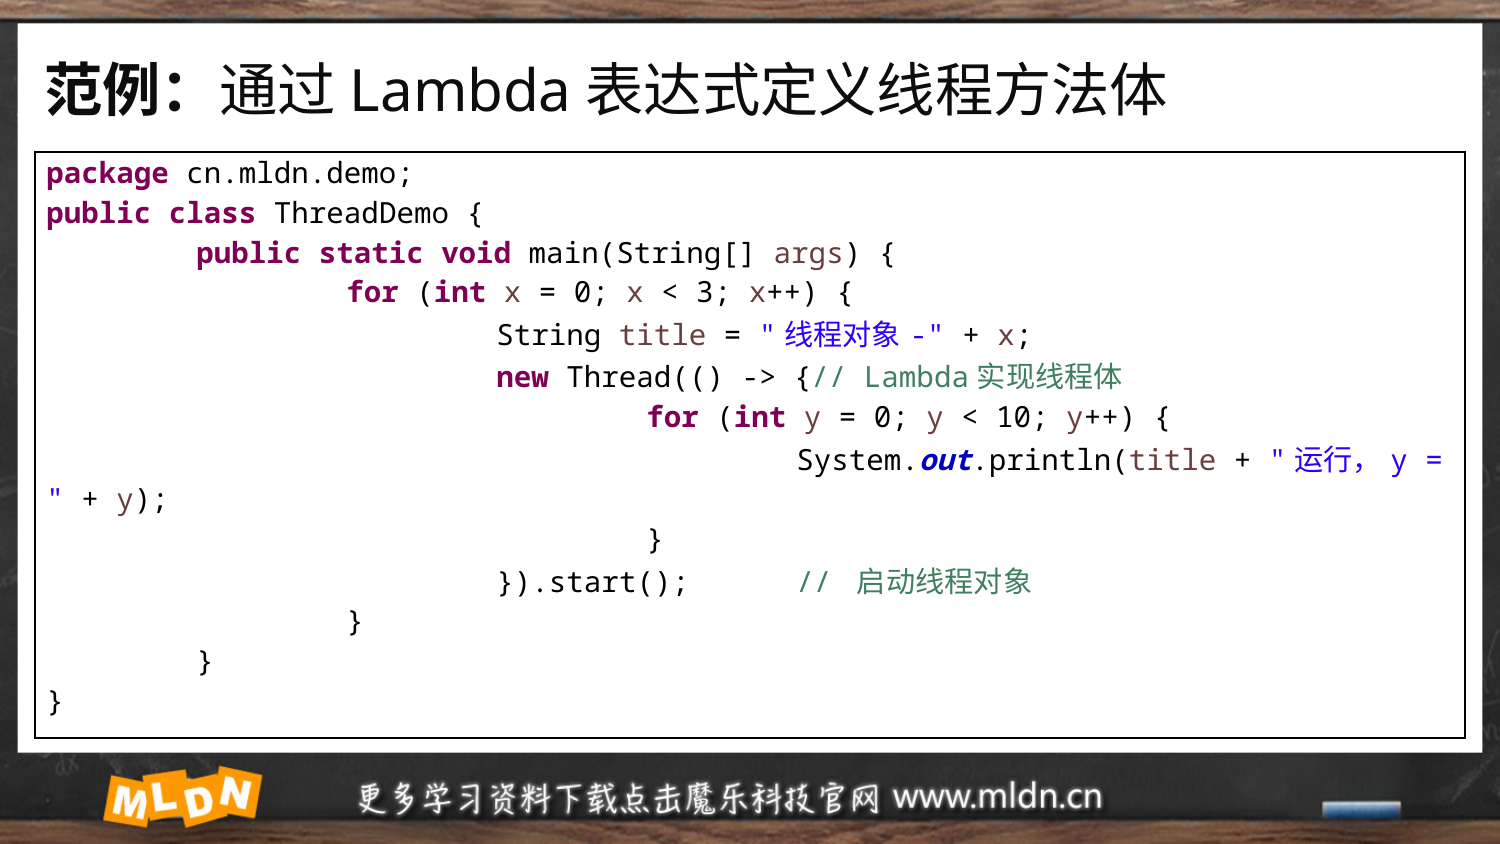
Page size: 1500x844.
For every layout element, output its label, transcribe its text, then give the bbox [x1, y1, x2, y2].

table_header package cn.mldn.demo; public class ThreadDemo { public static void main(String[] args) { for (int x = 0; x < 3; x++) { String title = "线程对象-" + x; new Thread(() -> {// Lambda实现线程体 for (int y = 0; y < 10; y++) { System.out.println(title + "运行，y = " + y); } }).start(); // 启动线程对象 } } } [36, 153, 1464, 737]
picture [0, 0, 1500, 844]
title 范例：通过Lambda表达式定义线程方法体 [29, 34, 1471, 141]
